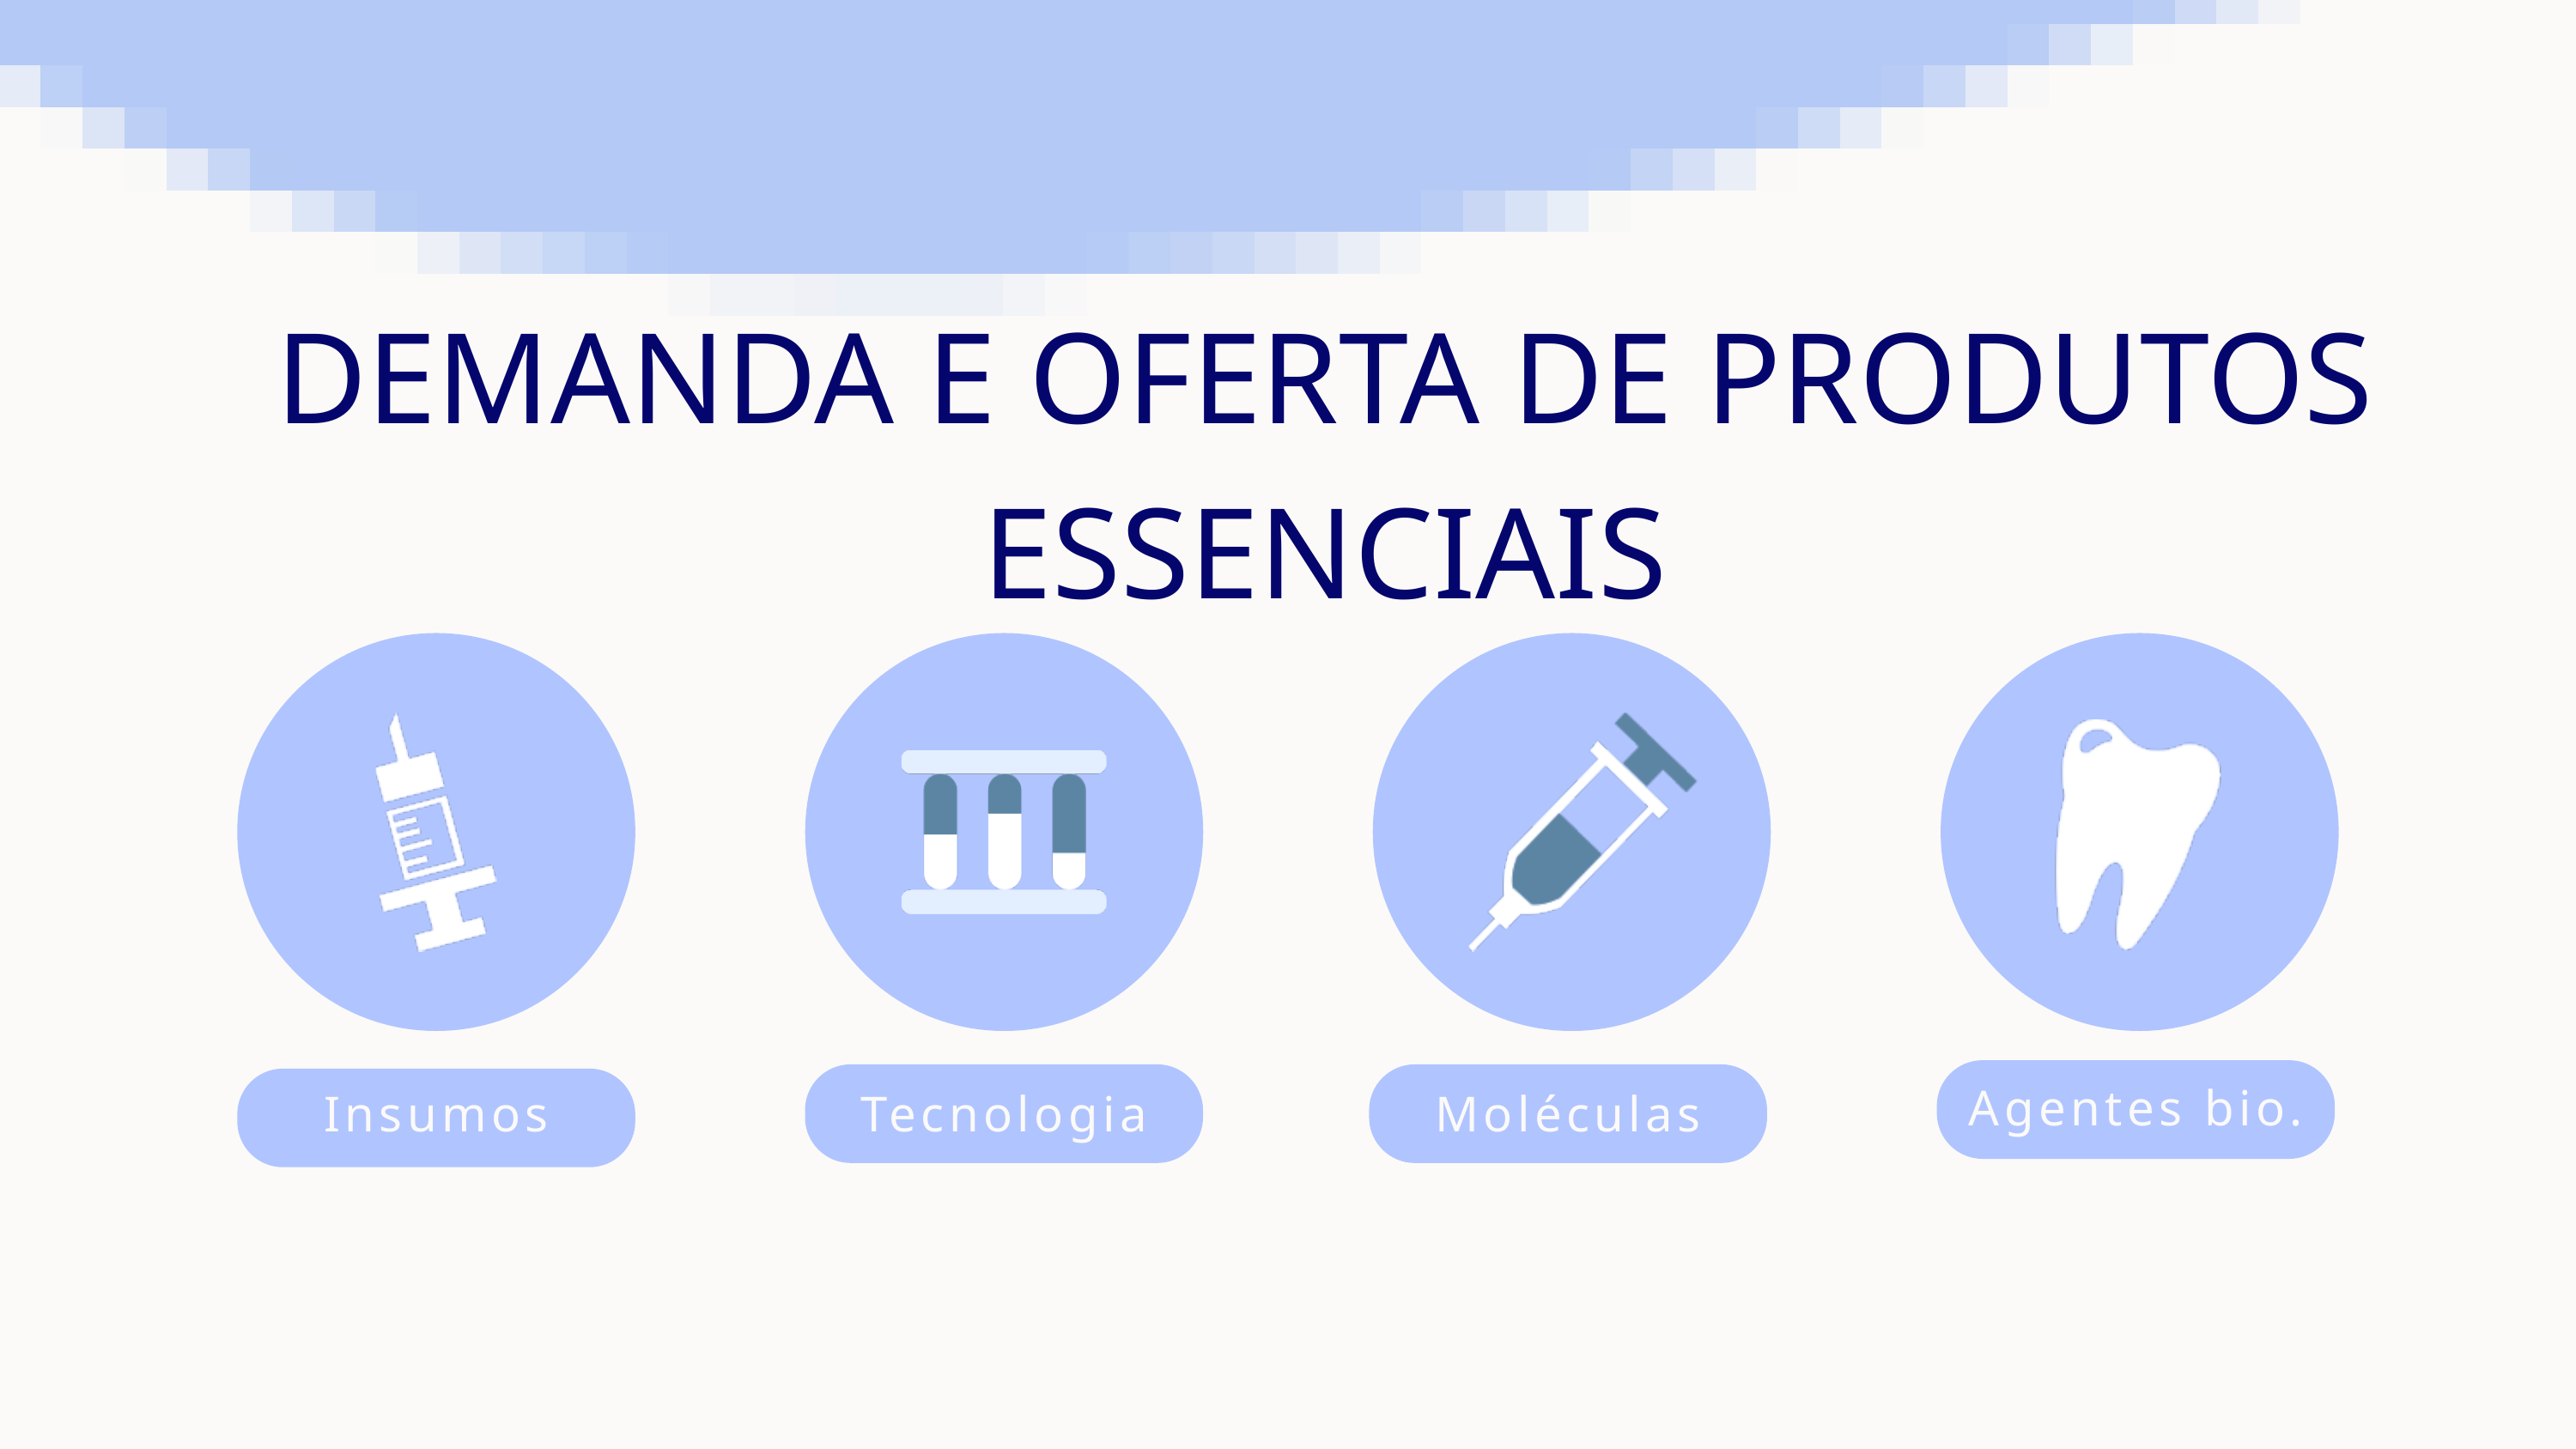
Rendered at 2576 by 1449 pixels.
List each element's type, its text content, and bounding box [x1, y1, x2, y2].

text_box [1936, 1028, 2336, 1175]
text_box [237, 1034, 636, 1182]
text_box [1369, 1034, 1768, 1182]
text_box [805, 1034, 1204, 1182]
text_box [237, 633, 636, 1032]
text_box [1940, 633, 2339, 1032]
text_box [805, 633, 1204, 1032]
text_box [0, 0, 2576, 316]
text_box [1372, 633, 1771, 1032]
text_box DEMANDA E OFERTA DE PRODUTOS ESSENCIAIS [274, 273, 2376, 624]
